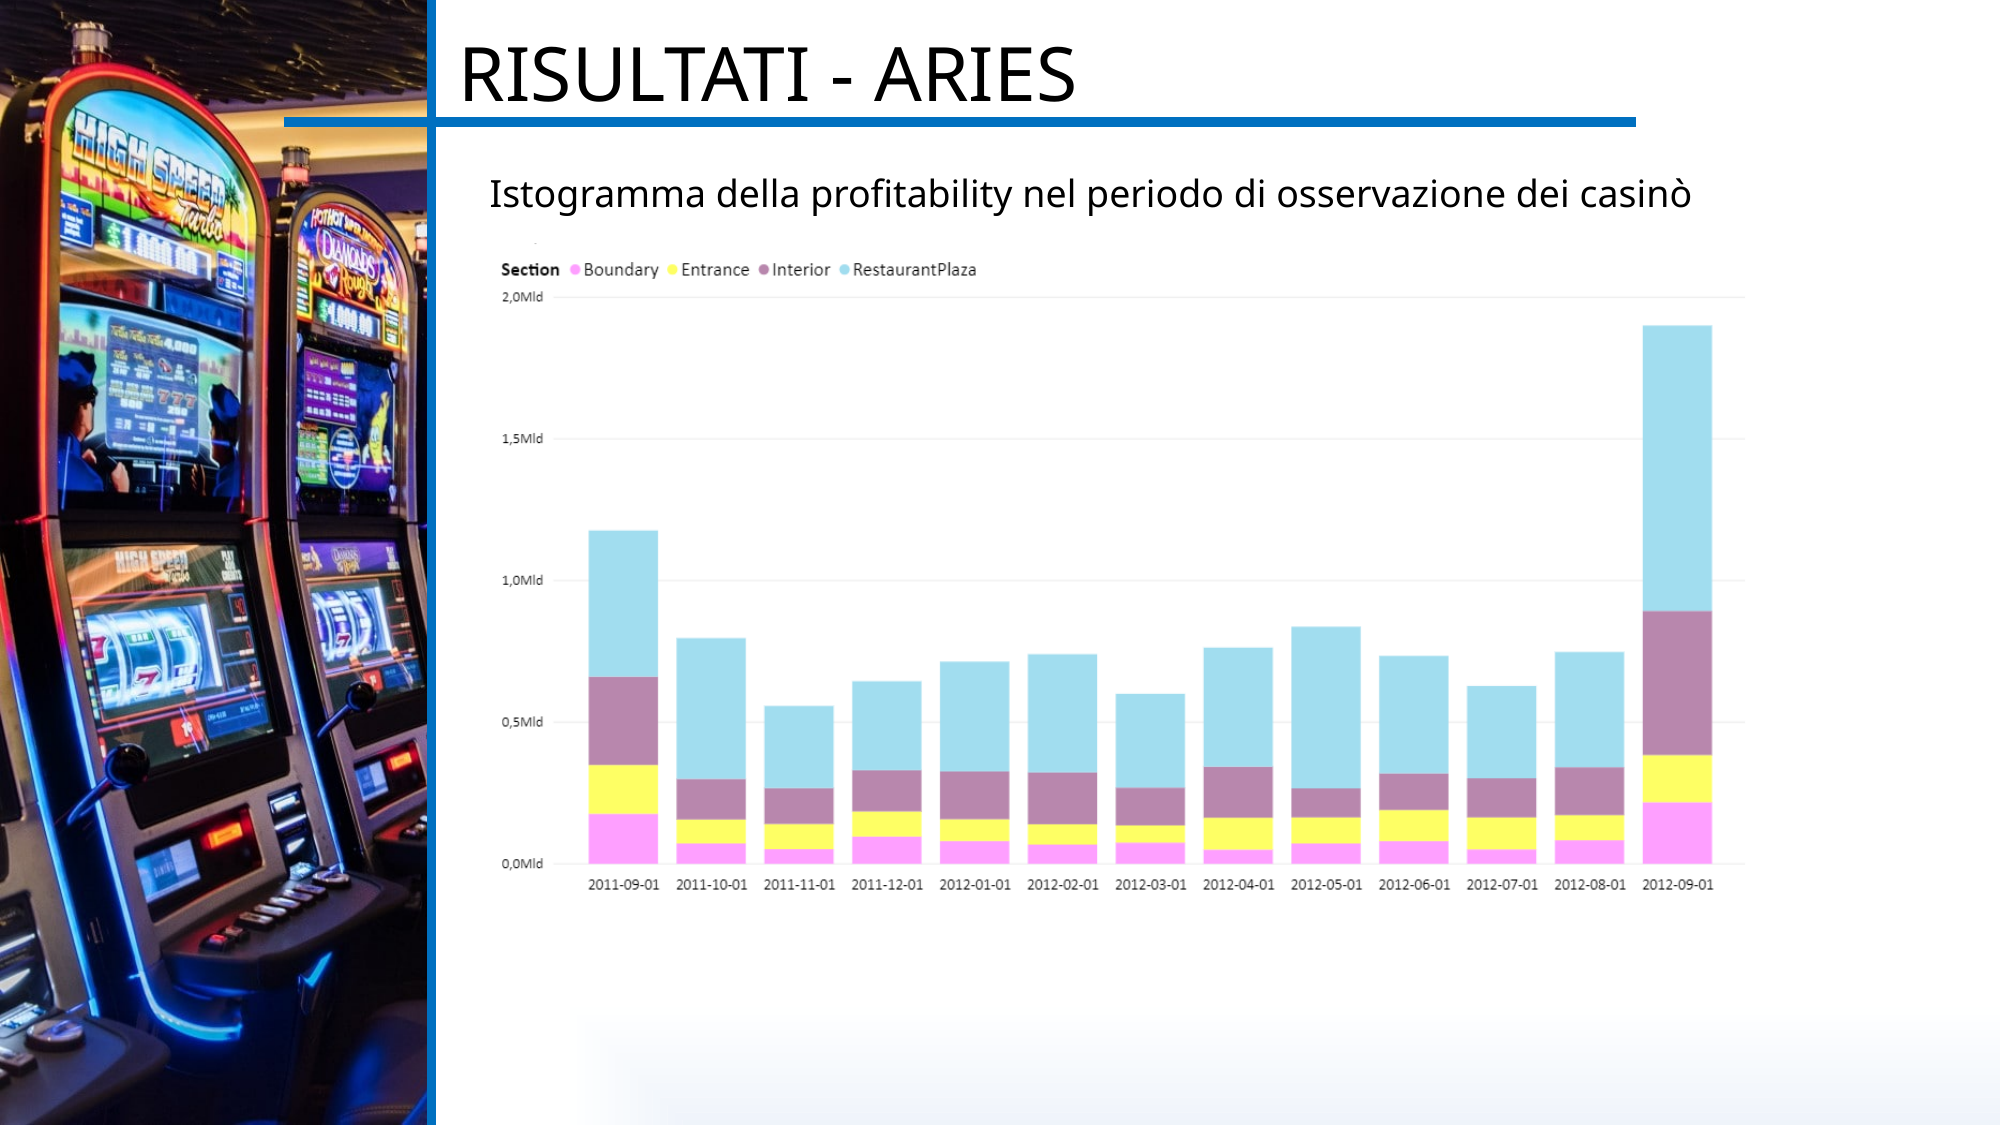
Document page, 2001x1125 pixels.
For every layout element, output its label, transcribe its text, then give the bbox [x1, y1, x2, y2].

picture [0, 0, 431, 1125]
text_box Istogramma della profitability nel periodo di osservazione dei casinò [474, 162, 1772, 223]
text_box RISULTATI - aries [443, 18, 1882, 124]
picture [492, 243, 1772, 920]
